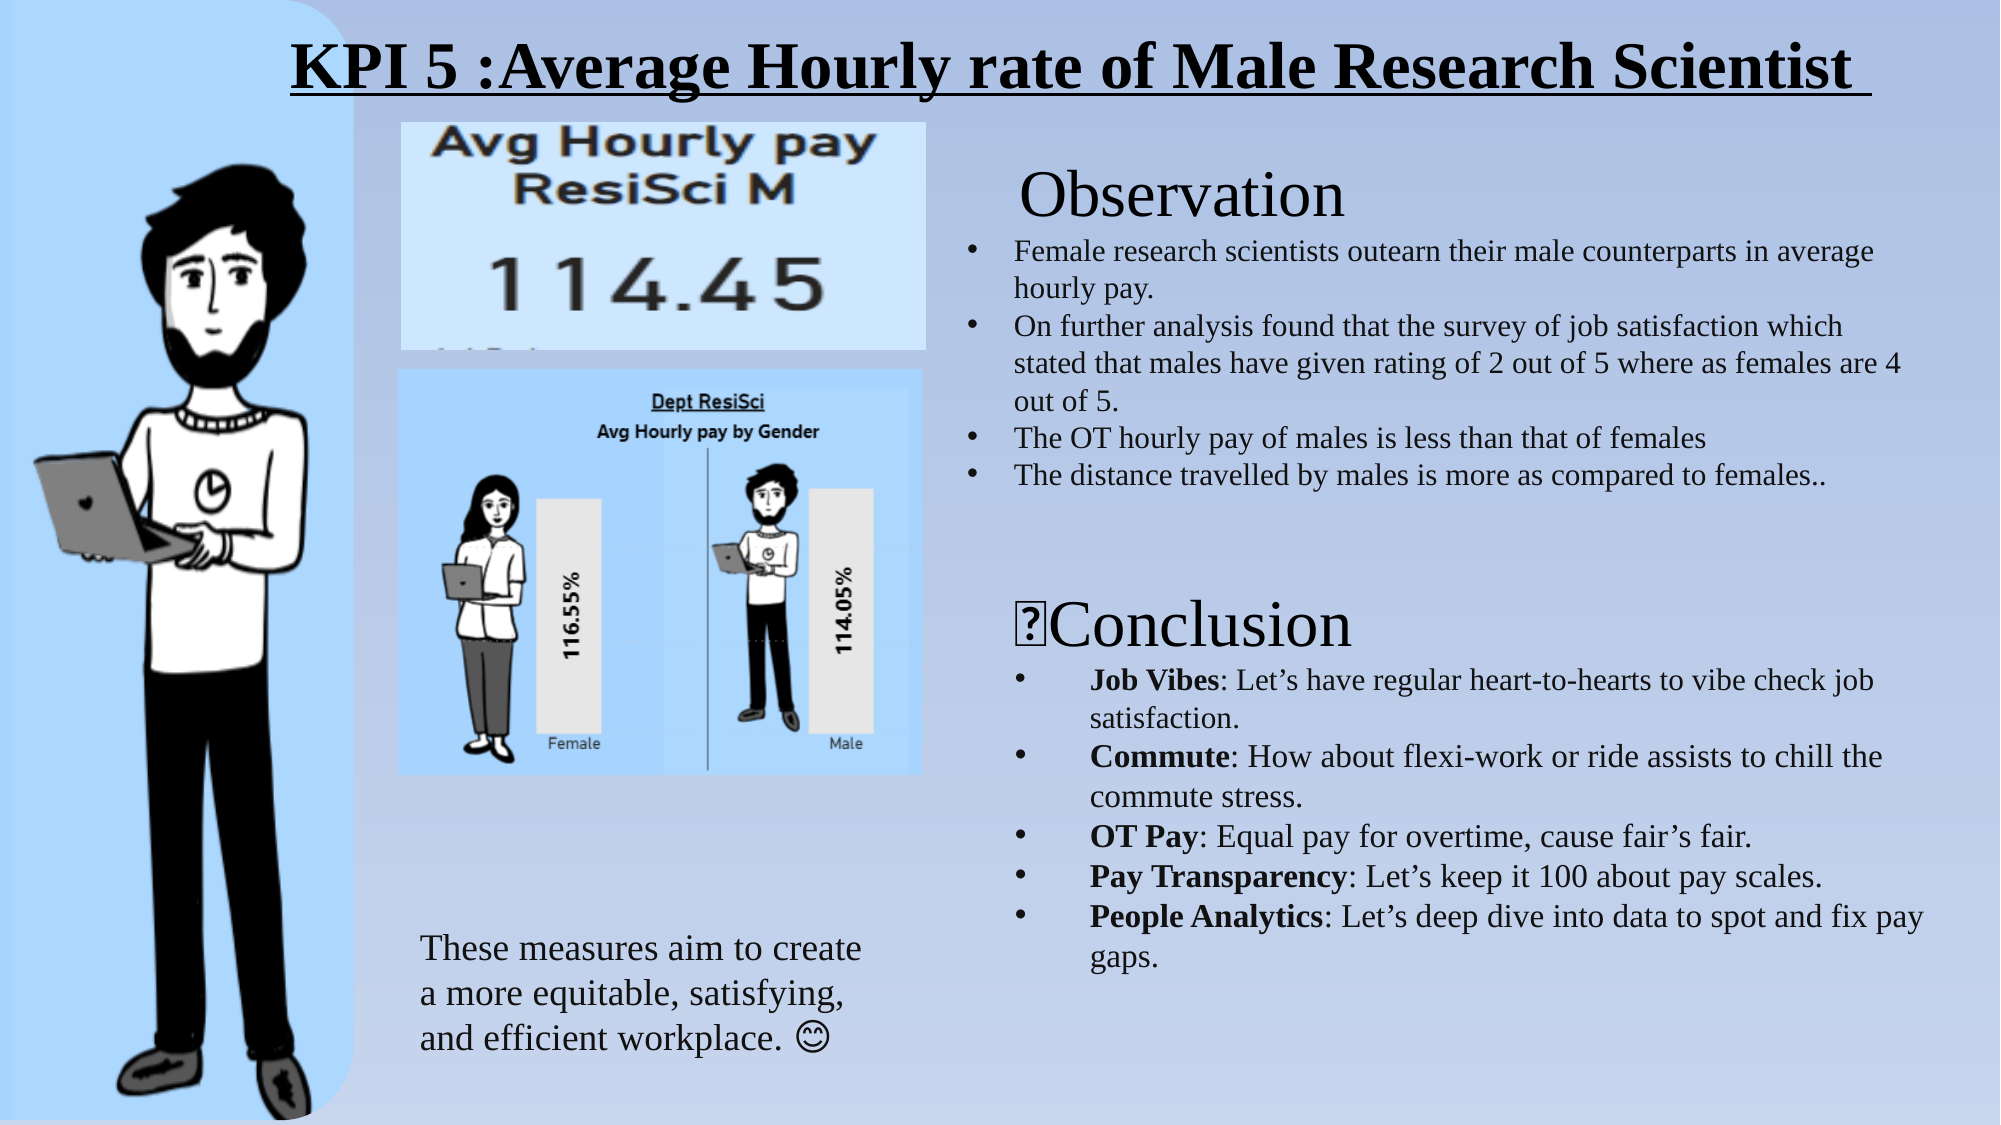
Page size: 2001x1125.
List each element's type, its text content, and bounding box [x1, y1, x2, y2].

picture [397, 369, 922, 775]
text_box These measures aim to create a more equitable, satisfying, and efficient workplace. 😊 [404, 915, 901, 1066]
text_box KPI 5 :Average Hourly rate of Male Research Scientist [354, 0, 1944, 111]
text_box 🙂Conclusion Job Vibes: Let’s have regular heart-to-hearts to vibe check job satisfaction. Commute: How about flexi-work or ride assists to chill the commute stress. OT Pay: Equal pay for overtime, cause fair’s fair. Pay Transparency: Let’s keep it 100 about pay scales. People Analytics: Let’s deep dive into data to spot and fix pay gaps. [999, 572, 1966, 1019]
picture [0, 0, 354, 1121]
text_box 🤔Observation Female research scientists outearn their male counterparts in average hourly pay. On further analysis found that the survey of job satisfaction which stated that males have given rating of 2 out of 5 where as females are 4 out of 5. The OT hourly pay of males is less than that of females The distance travelled by males is more as compared to females.. [952, 142, 1918, 500]
picture [401, 122, 926, 350]
